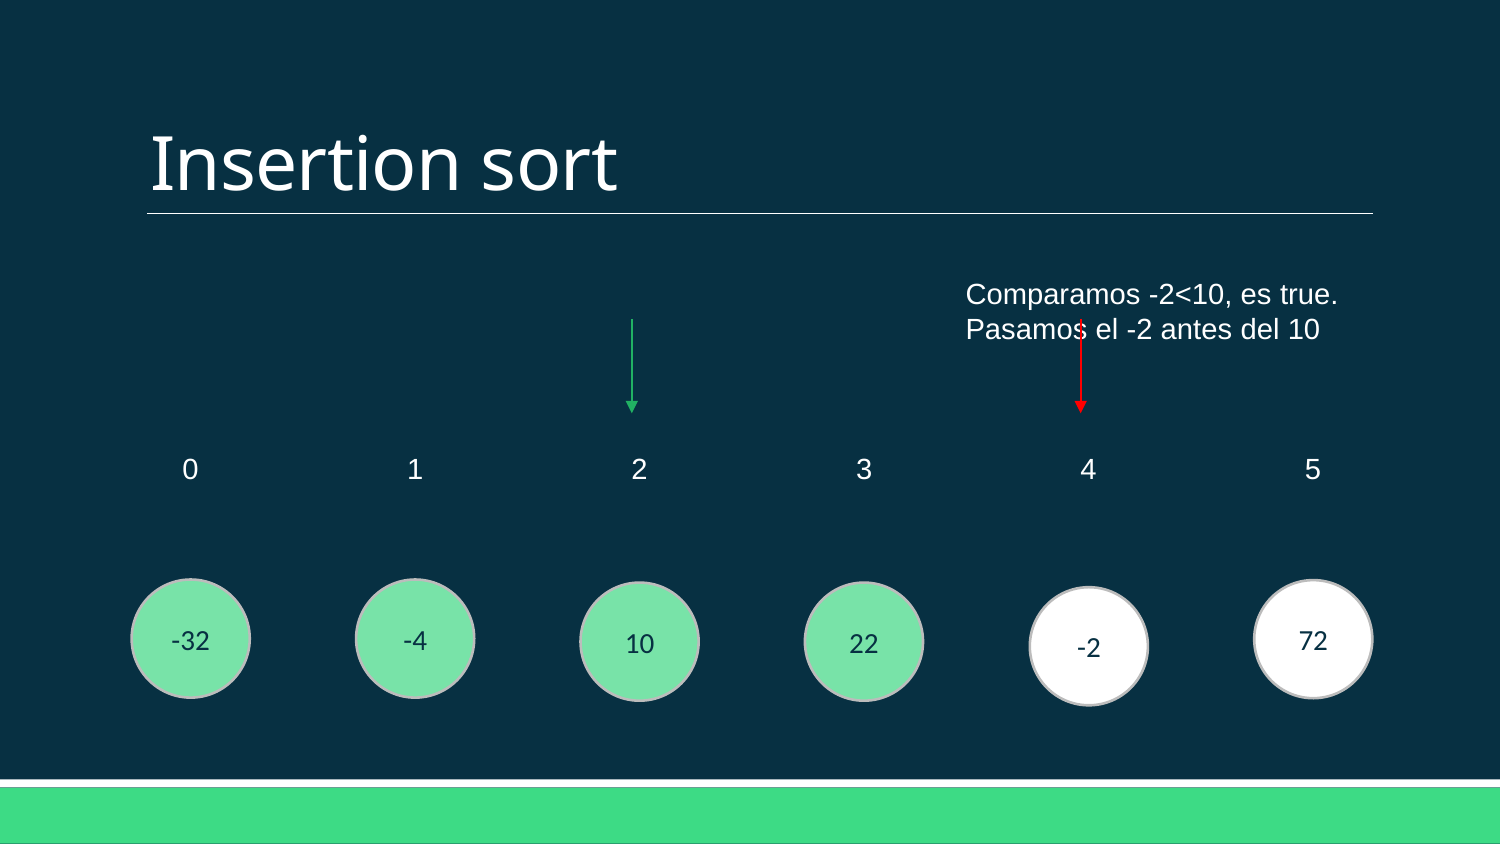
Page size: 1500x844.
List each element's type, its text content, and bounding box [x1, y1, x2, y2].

text_box 1 [379, 442, 451, 493]
title Insertion sort [135, 35, 1373, 214]
text_box -32 [130, 578, 252, 699]
text_box -2 [1028, 585, 1150, 707]
text_box 0 [155, 442, 227, 493]
text_box 4 [1053, 442, 1124, 493]
text_box -4 [354, 578, 476, 699]
text_box 3 [828, 442, 900, 493]
text_box 10 [579, 581, 700, 702]
text_box 72 [1252, 578, 1374, 700]
text_box 2 [604, 442, 675, 493]
text_box 22 [803, 581, 925, 702]
text_box 5 [1277, 442, 1349, 493]
text_box Comparamos -2<10, es true. Pasamos el -2 antes del 10 [950, 268, 1373, 353]
